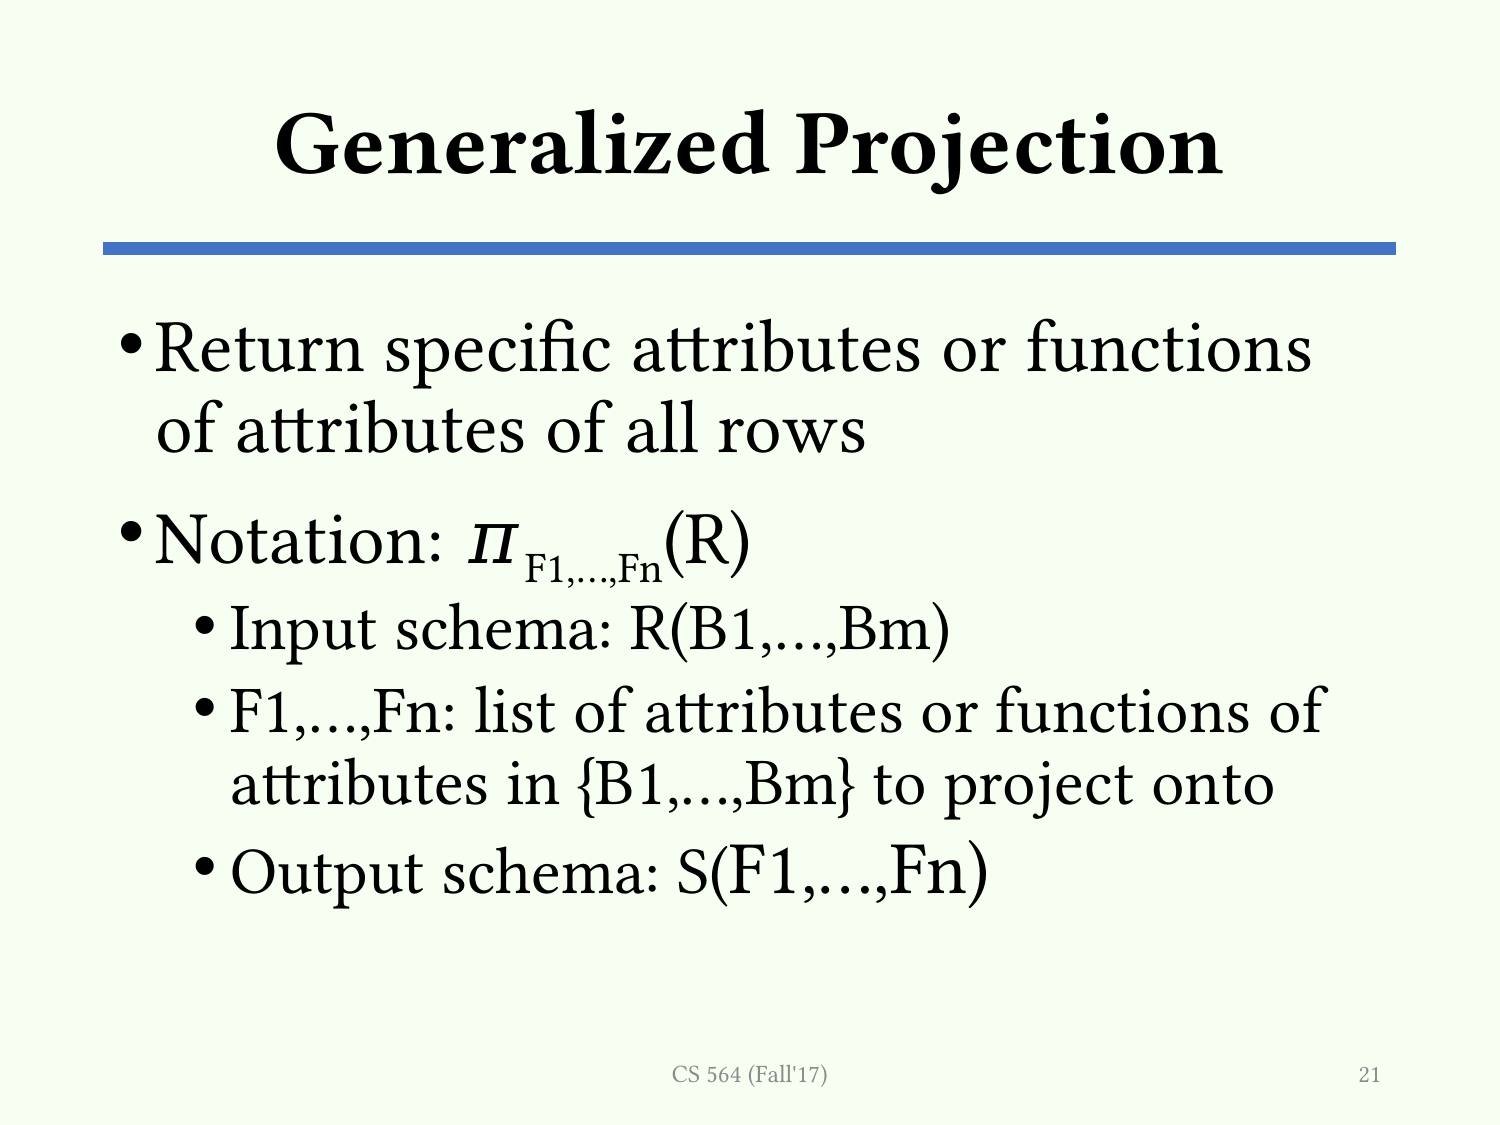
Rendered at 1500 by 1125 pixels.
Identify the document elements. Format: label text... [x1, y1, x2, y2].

footer CS 564 (Fall'17) [496, 1042, 1004, 1103]
title Generalized Projection [103, 35, 1397, 253]
list Return specific attributes or functions of attributes of all rows Notation: 𝜋F1,...,Fn(R) Input schema: R(B1,…,Bm) F1,…,Fn: list of attributes or functions of attributes in {B1,…,Bm} to project onto Output schema: S(F1,…,Fn) [103, 299, 1397, 1014]
slide_number 21 [1059, 1042, 1397, 1103]
